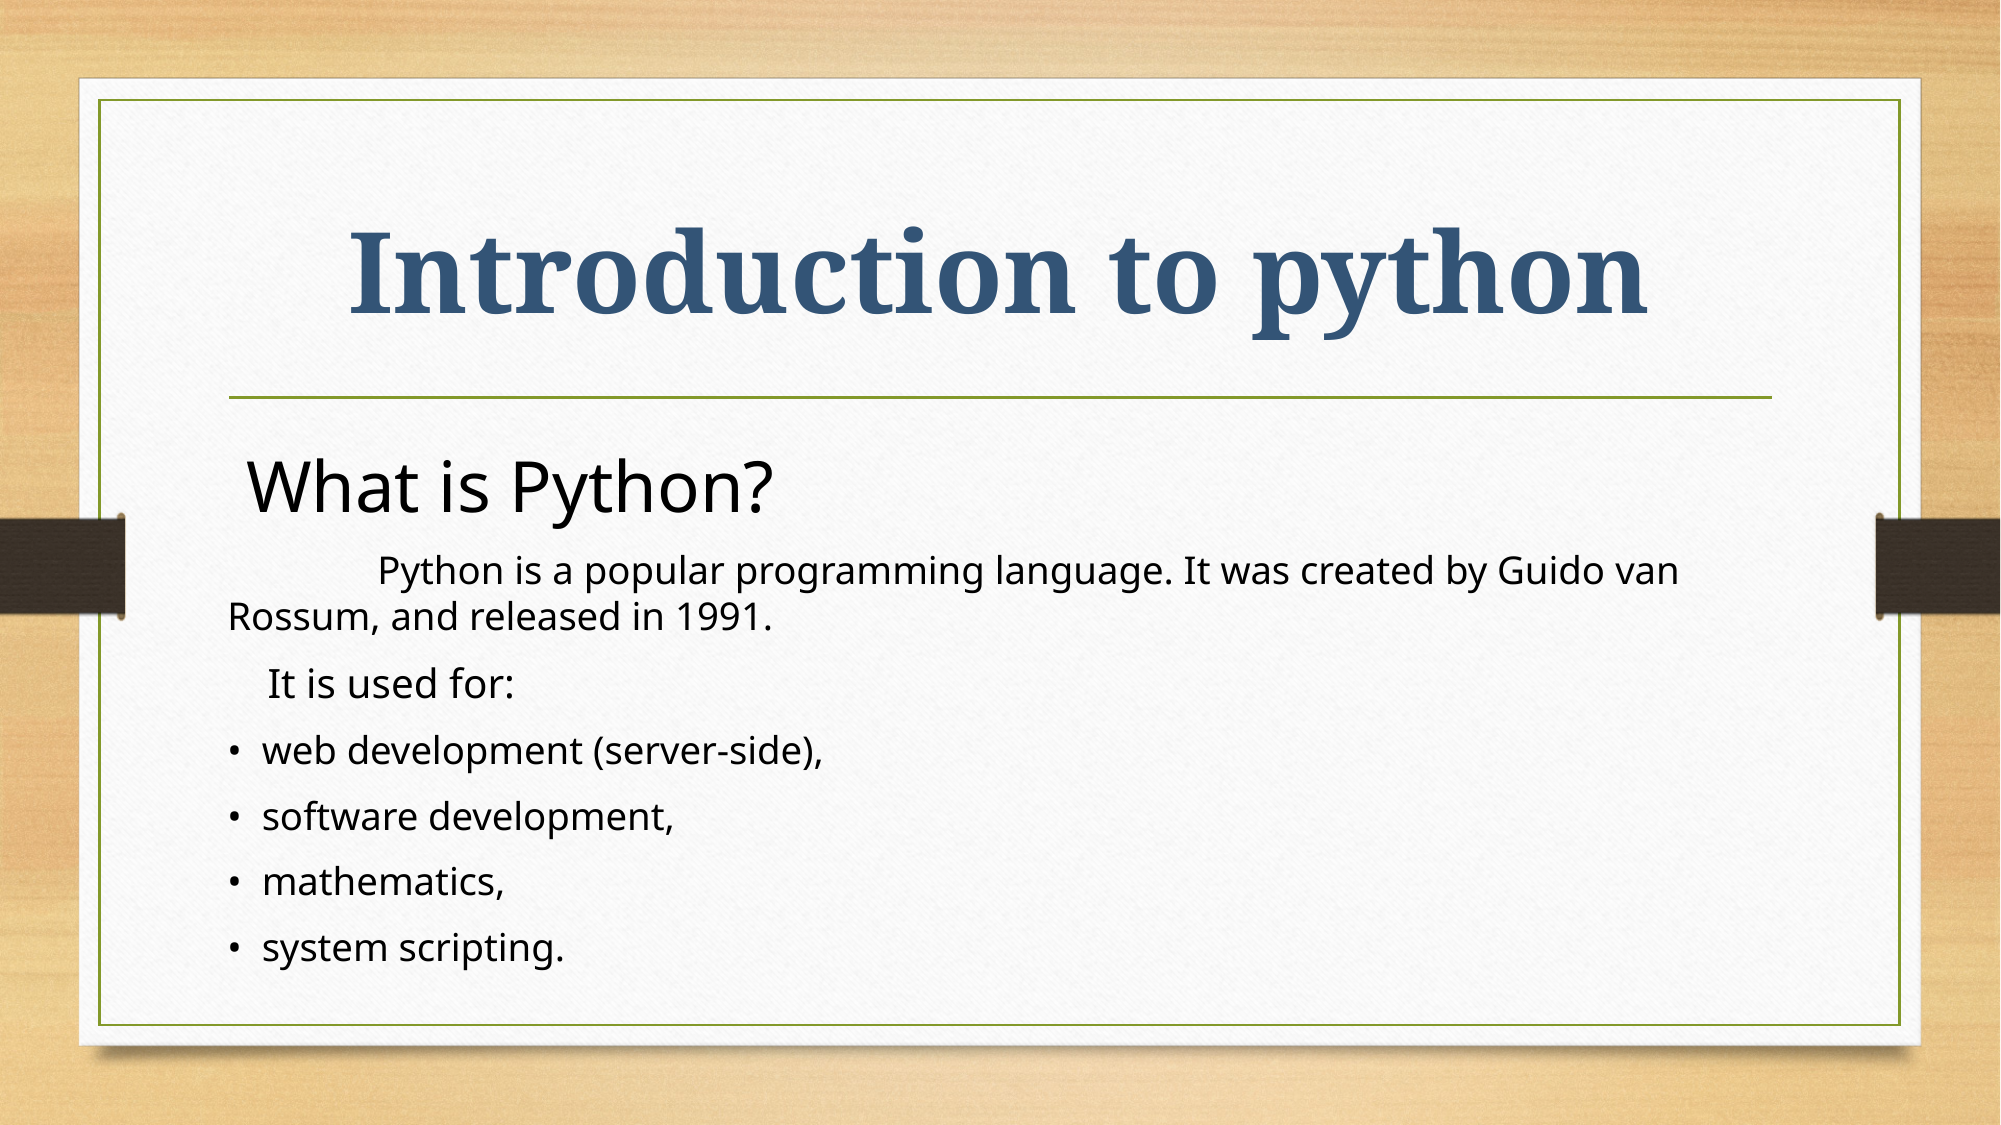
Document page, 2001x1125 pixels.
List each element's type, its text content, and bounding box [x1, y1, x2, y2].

title Introduction to python [212, 161, 1788, 375]
list What is Python? Python is a popular programming language. It was created by Guido van Rossum, and released in 1991. It is used for: • web development (server-side), • software development, • mathematics, • system scripting. [212, 433, 1788, 979]
picture [0, 0, 2001, 1125]
